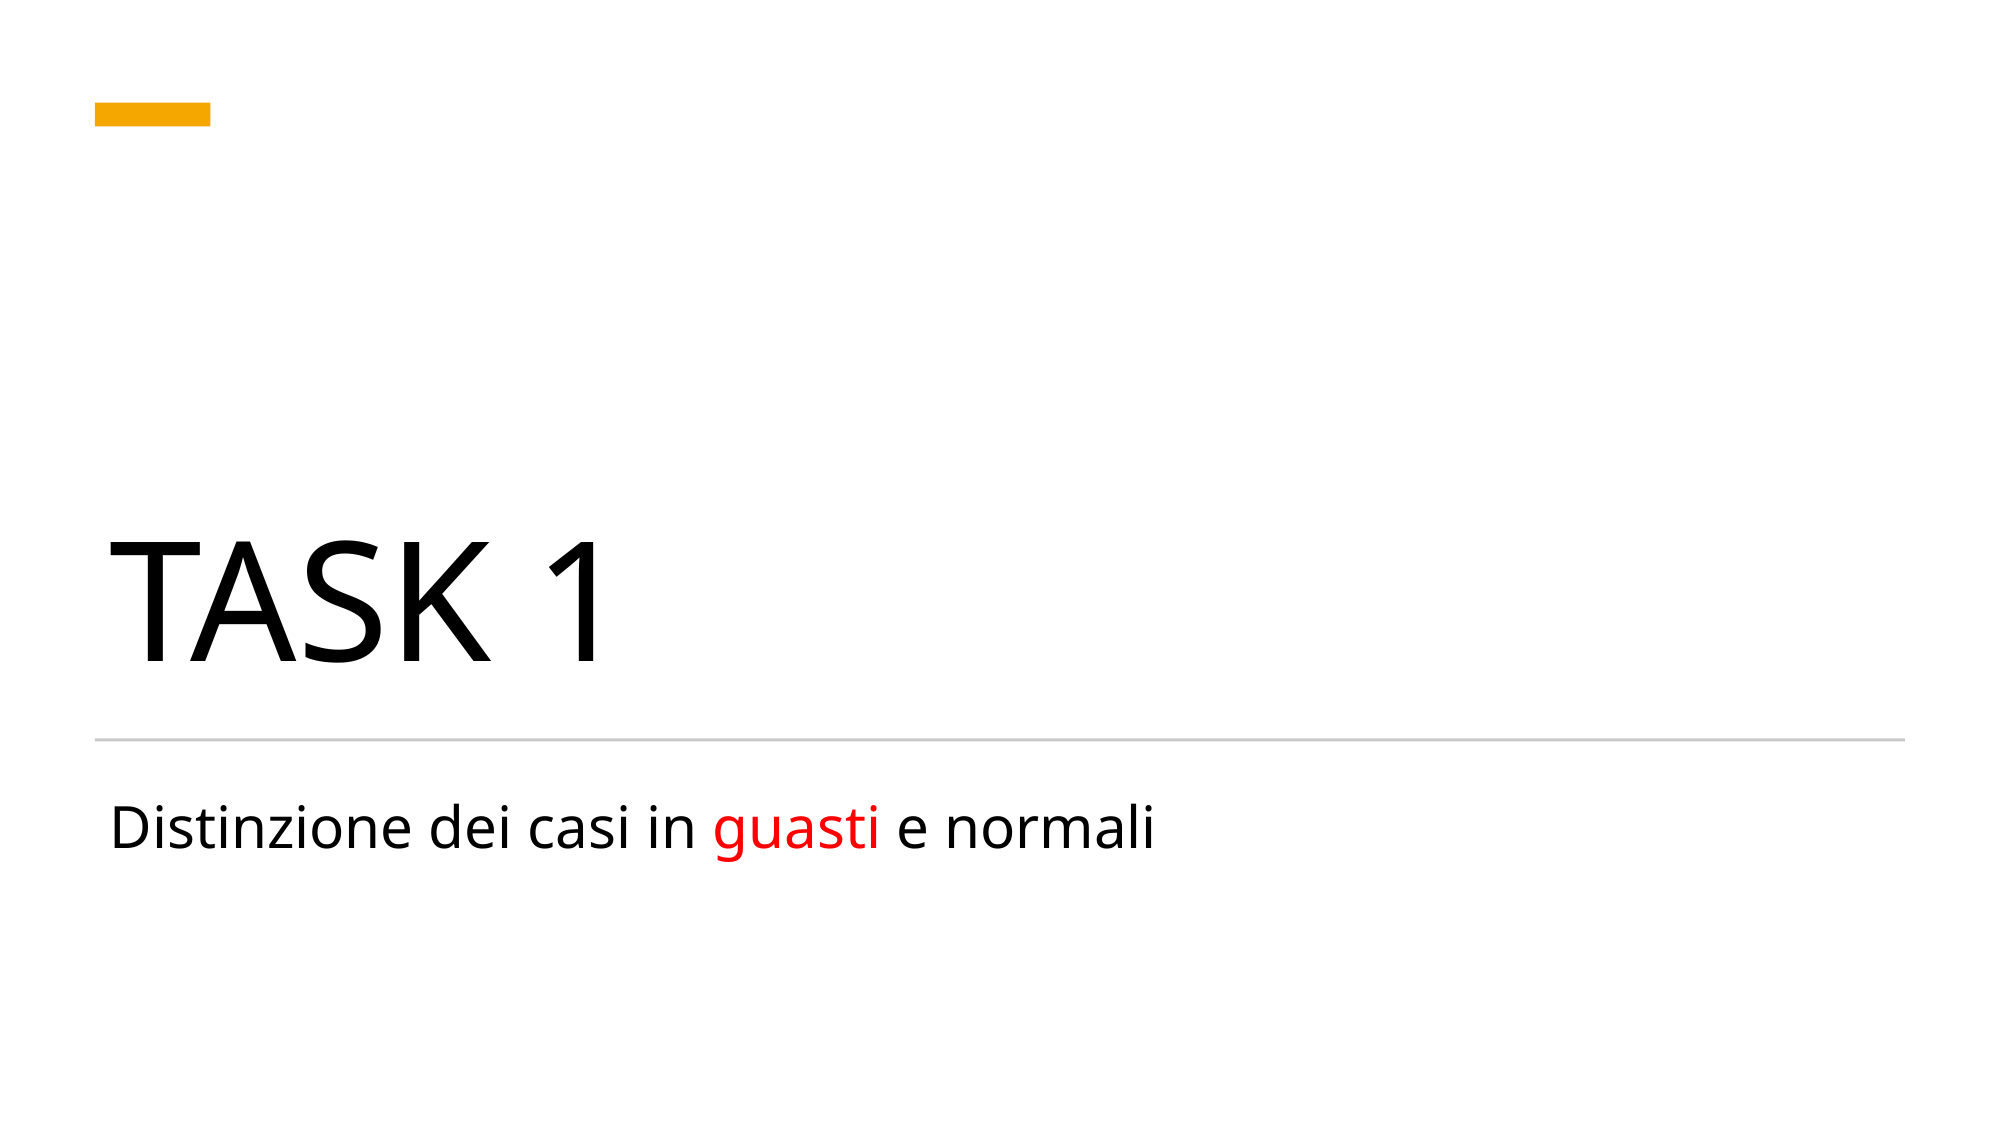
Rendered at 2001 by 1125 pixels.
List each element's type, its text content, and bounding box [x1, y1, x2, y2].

title TASK 1 [94, 184, 1905, 705]
subtitle Distinzione dei casi in guasti e normali [94, 775, 1905, 1019]
